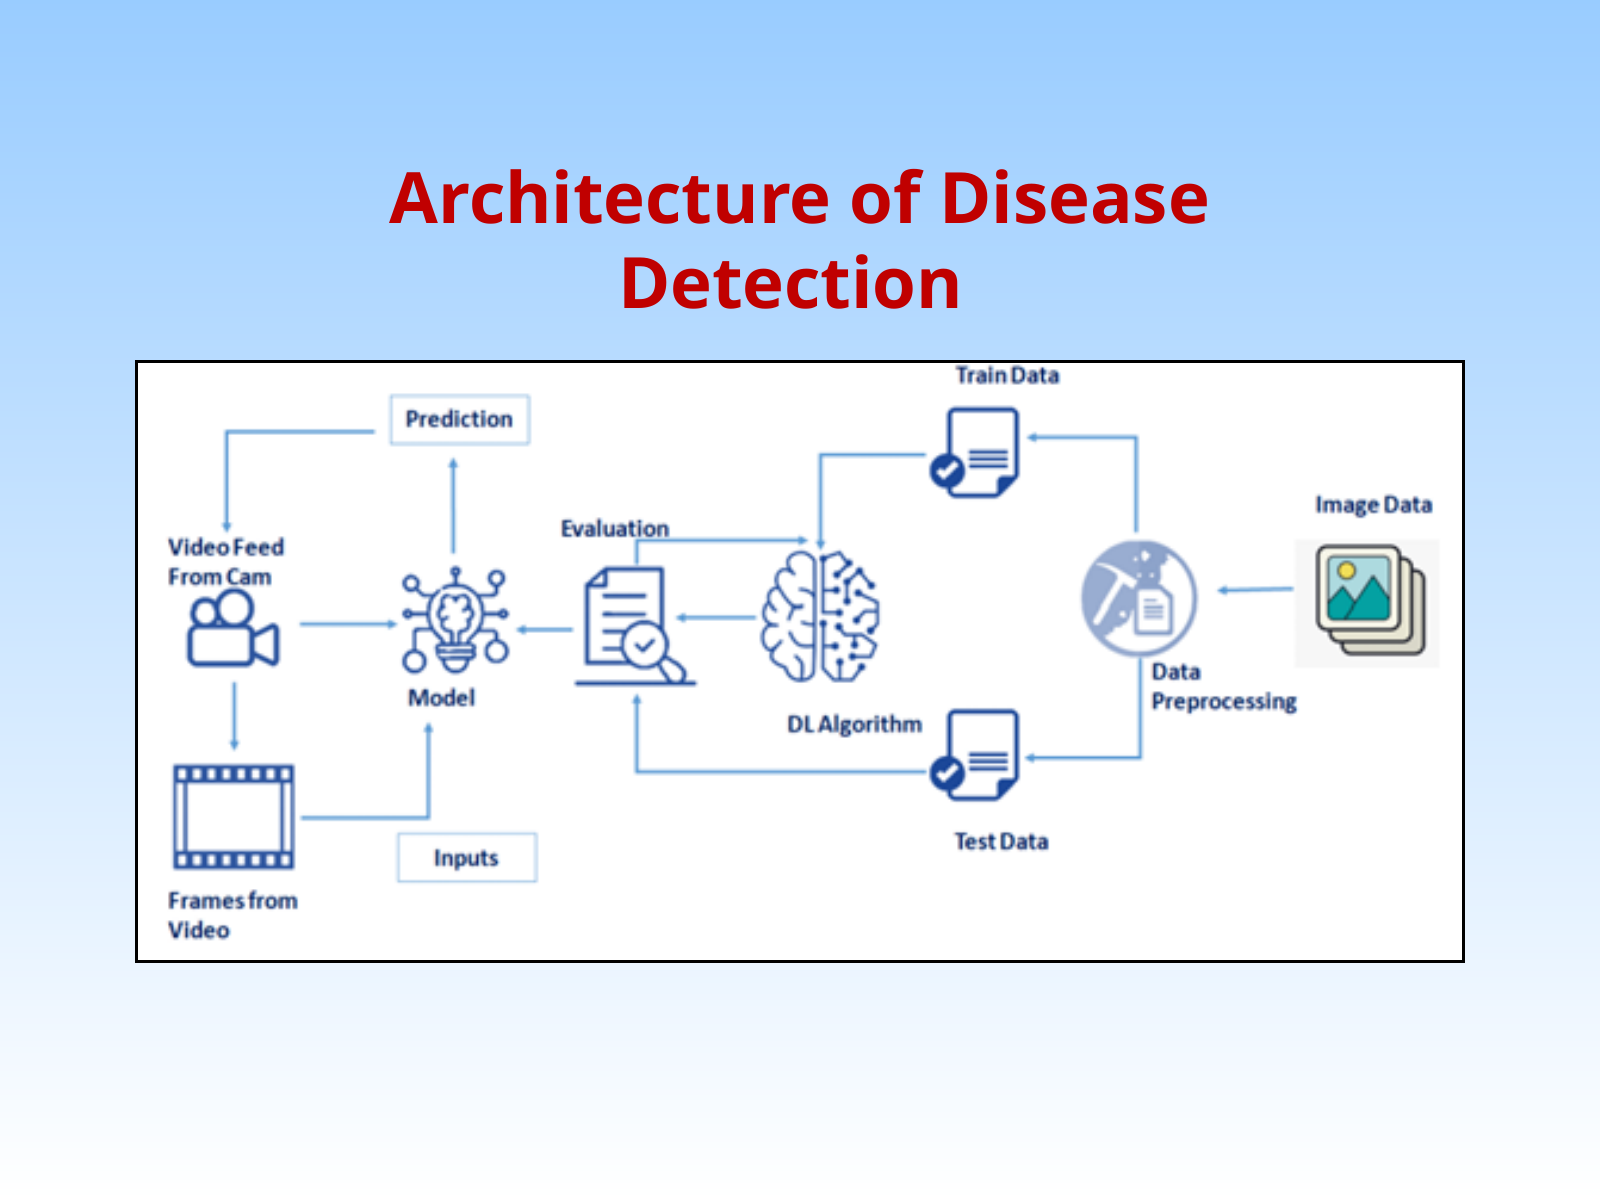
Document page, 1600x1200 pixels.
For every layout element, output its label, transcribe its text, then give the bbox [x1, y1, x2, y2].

text_box [136, 361, 1464, 962]
text_box Architecture of Disease Detection [248, 152, 1352, 323]
